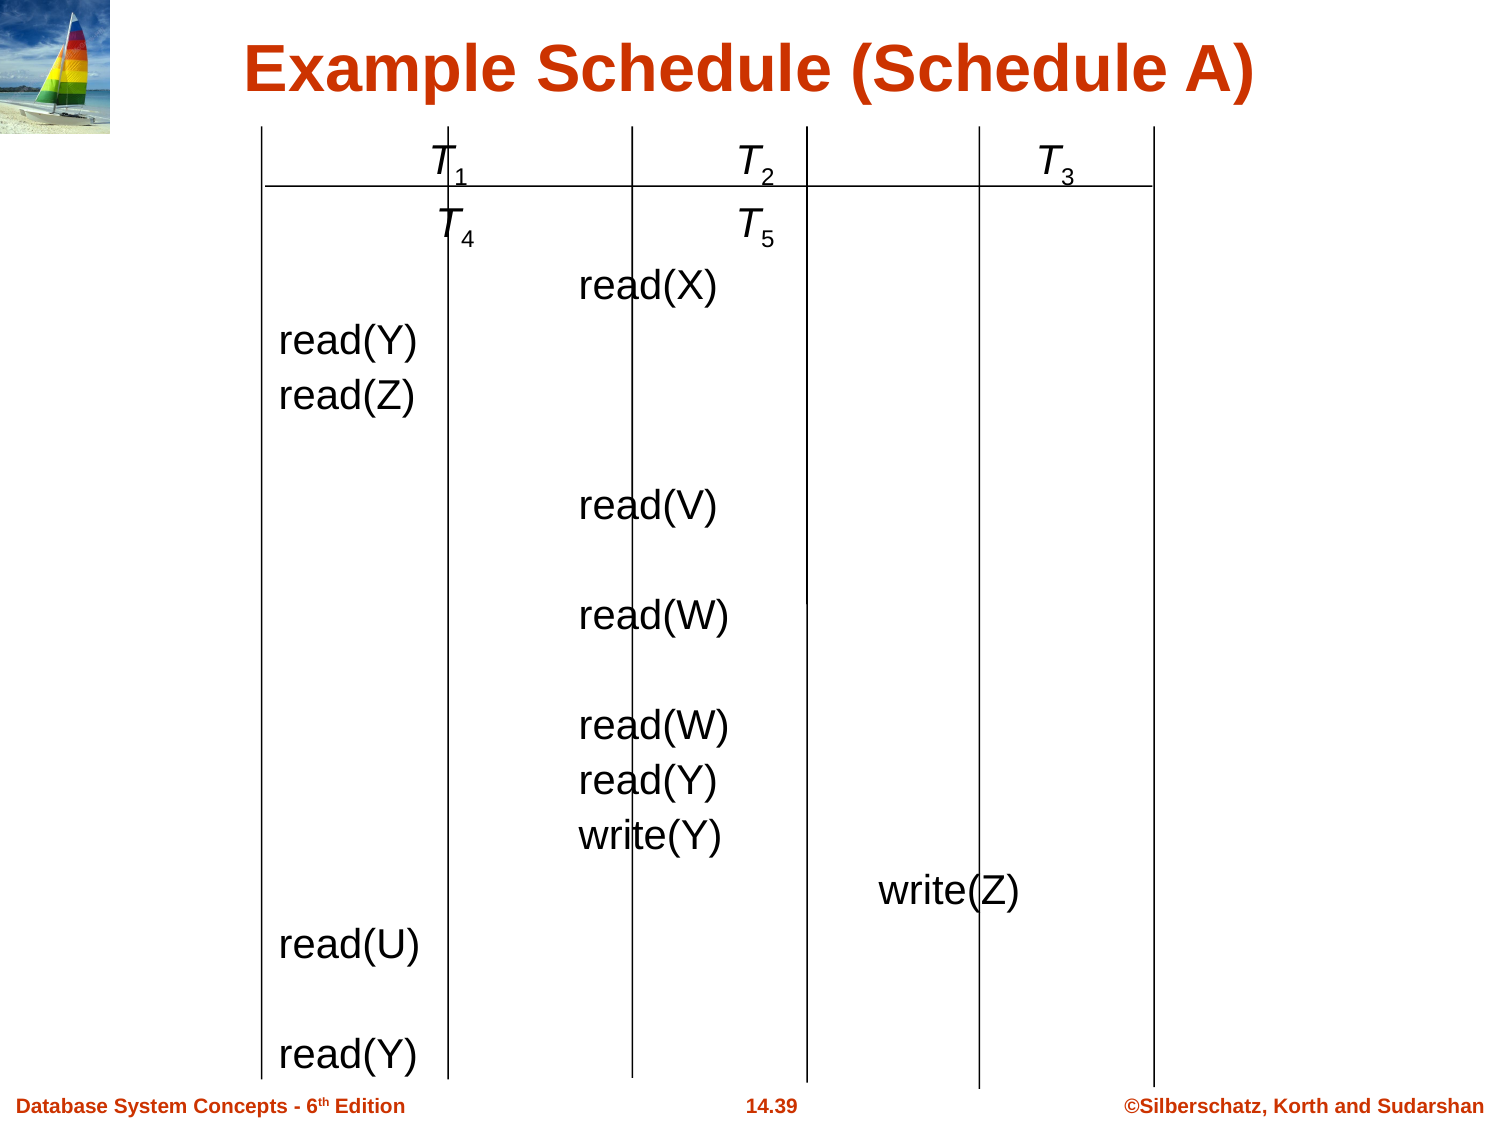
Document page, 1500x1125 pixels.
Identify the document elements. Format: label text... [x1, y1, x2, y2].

list T1 T2 T3 T4 T5 read(X) read(Y) read(Z) read(V) read(W) read(W) read(Y) write(Y) write(Z) read(U) read(Y) write(Y) read(Z) write(Z) read(U) write(U) [206, 119, 1311, 796]
title Example Schedule (Schedule A) [74, 12, 1426, 113]
picture [0, 0, 110, 134]
